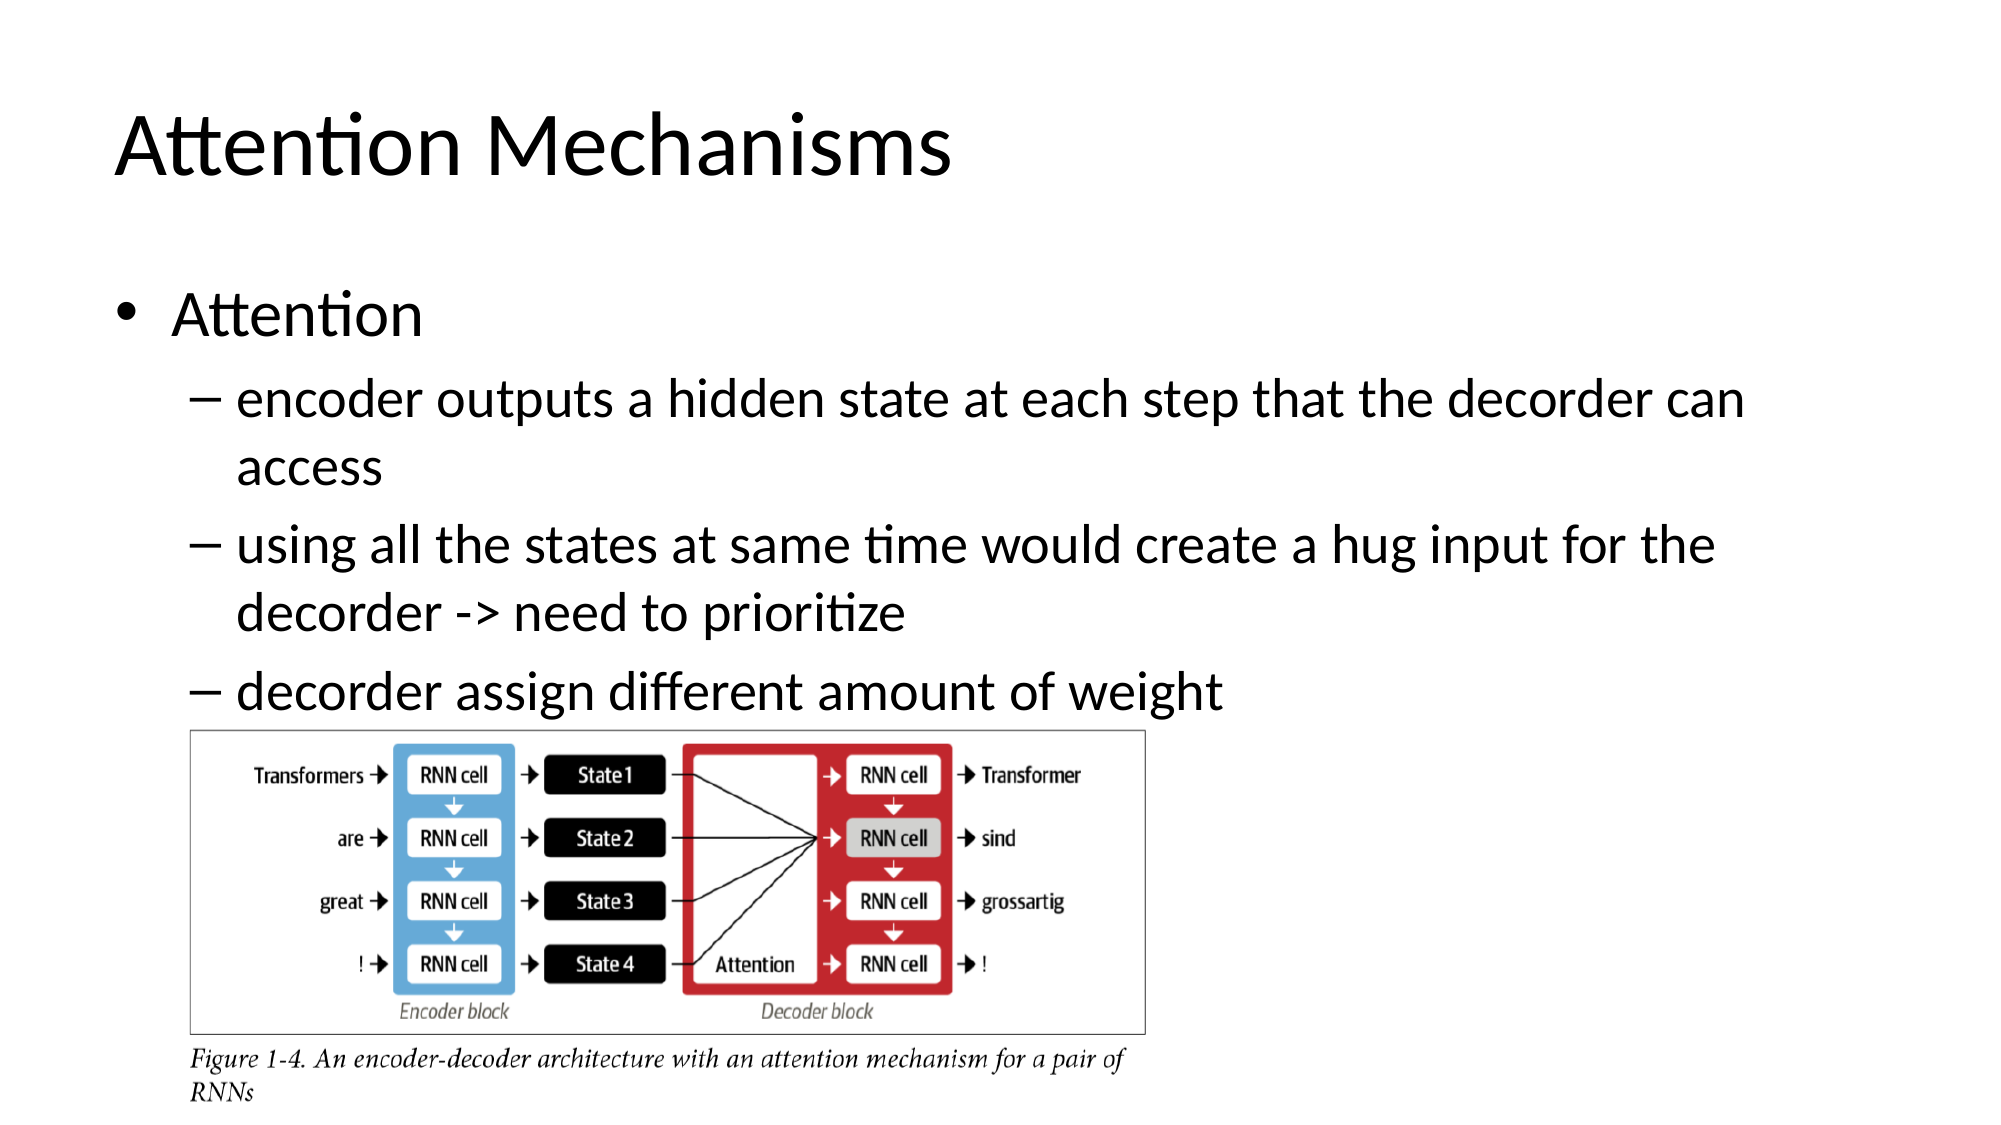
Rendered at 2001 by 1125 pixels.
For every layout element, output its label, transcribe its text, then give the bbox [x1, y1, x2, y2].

title Attention Mechanisms [99, 45, 1900, 233]
list Attention encoder outputs a hidden state at each step that the decorder can access using all the states at same time would create a hug input for the decorder -> need to prioritize decorder assign different amount of weight [99, 262, 1900, 1005]
picture [180, 721, 1156, 1107]
